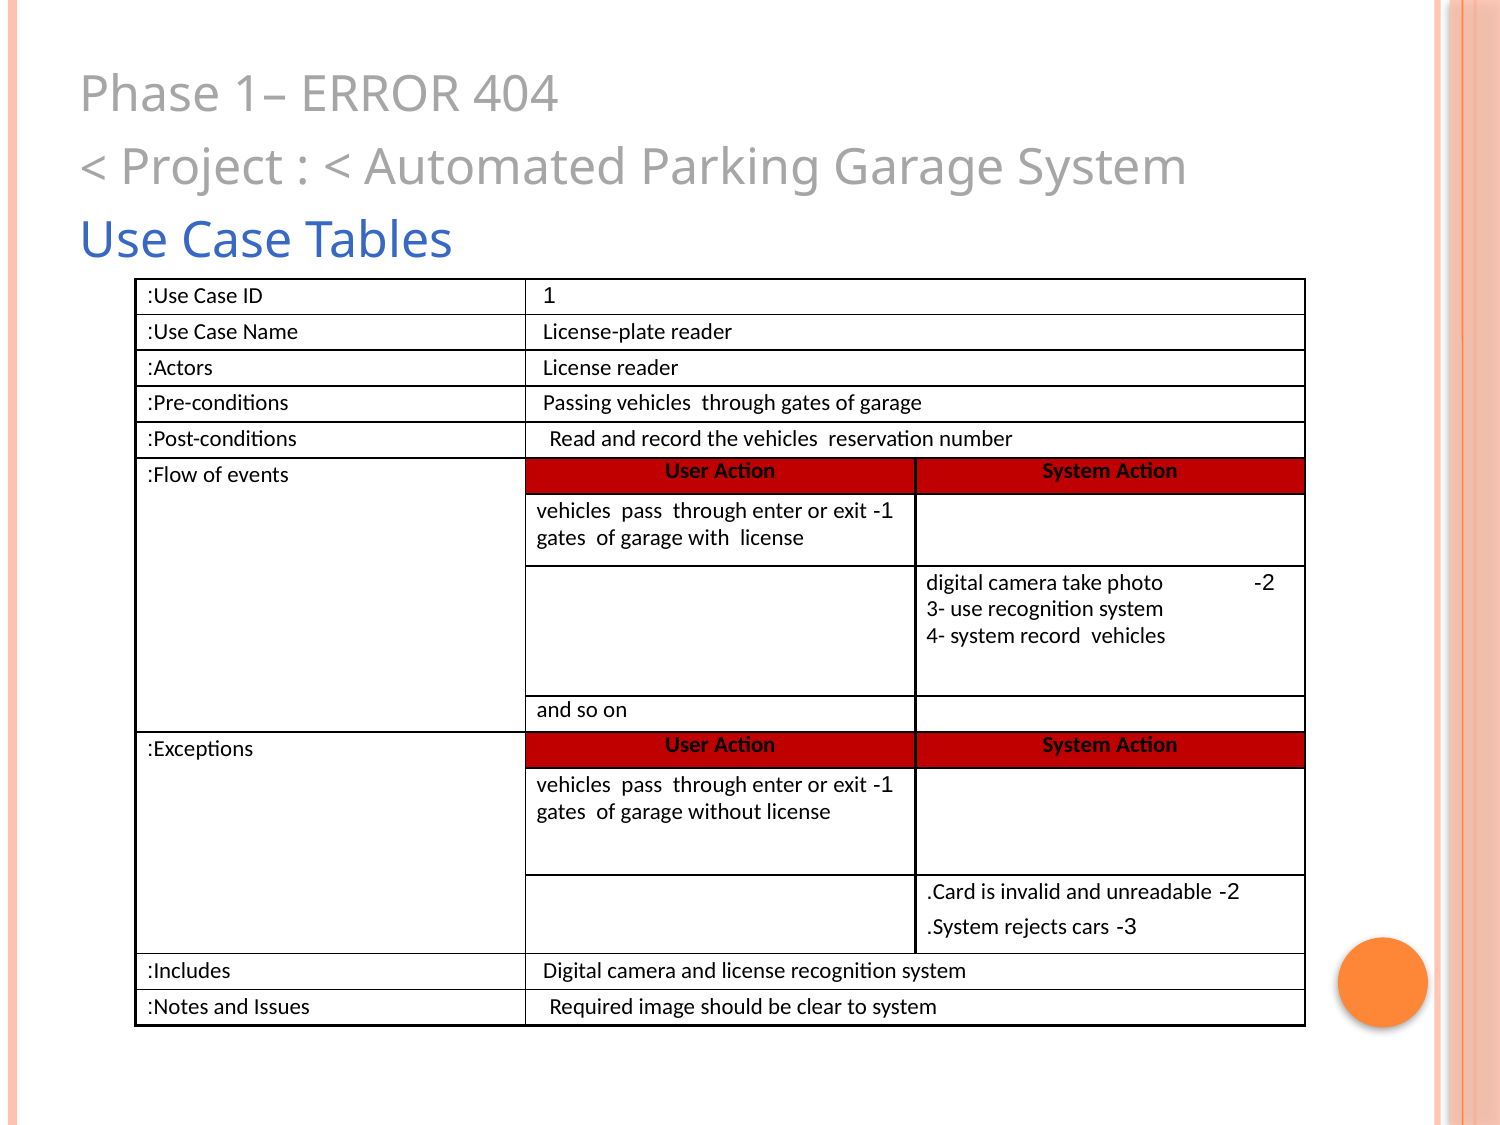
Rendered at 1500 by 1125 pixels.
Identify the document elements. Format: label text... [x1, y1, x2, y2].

table_cell [526, 567, 914, 695]
list Phase 1– ERROR 404 Project : < Automated Parking Garage System > Use Case Tables [64, 54, 1400, 1062]
table_cell Actors: [137, 351, 525, 385]
table_cell Flow of events: [137, 459, 525, 731]
table_cell 1-vehicles pass through enter or exit gates of garage without license [526, 769, 914, 874]
table_cell Exceptions: [137, 733, 525, 953]
table_cell [917, 697, 1304, 731]
table_header 1 [526, 280, 1304, 314]
table_cell and so on [526, 697, 914, 731]
table_cell 2- Card is invalid and unreadable. 3- System rejects cars. [917, 876, 1304, 953]
table_cell [917, 769, 1304, 874]
table_cell Pre-conditions: [137, 387, 525, 421]
table_cell Digital camera and license recognition system [526, 954, 1304, 989]
table_cell License-plate reader [526, 315, 1304, 349]
table_header Use Case ID: [137, 280, 525, 314]
table_cell User Action [526, 459, 914, 493]
table_cell System Action [917, 733, 1304, 767]
table_cell Notes and Issues: [137, 990, 525, 1024]
table_cell Required image should be clear to system [526, 990, 1304, 1024]
table_cell Passing vehicles through gates of garage [526, 387, 1304, 421]
table_cell License reader [526, 351, 1304, 385]
table_cell [917, 495, 1304, 565]
table_cell Post-conditions: [137, 423, 525, 457]
table_cell Read and record the vehicles reservation number [526, 423, 1304, 457]
table_cell Includes: [137, 954, 525, 989]
table_cell [526, 876, 914, 953]
table_cell Use Case Name: [137, 315, 525, 349]
table_cell System Action [917, 459, 1304, 493]
table_cell 2- digital camera take photo 3- use recognition system 4- system record vehicles [917, 567, 1304, 695]
table_cell User Action [526, 733, 914, 767]
table_cell 1-vehicles pass through enter or exit gates of garage with license [526, 495, 914, 565]
